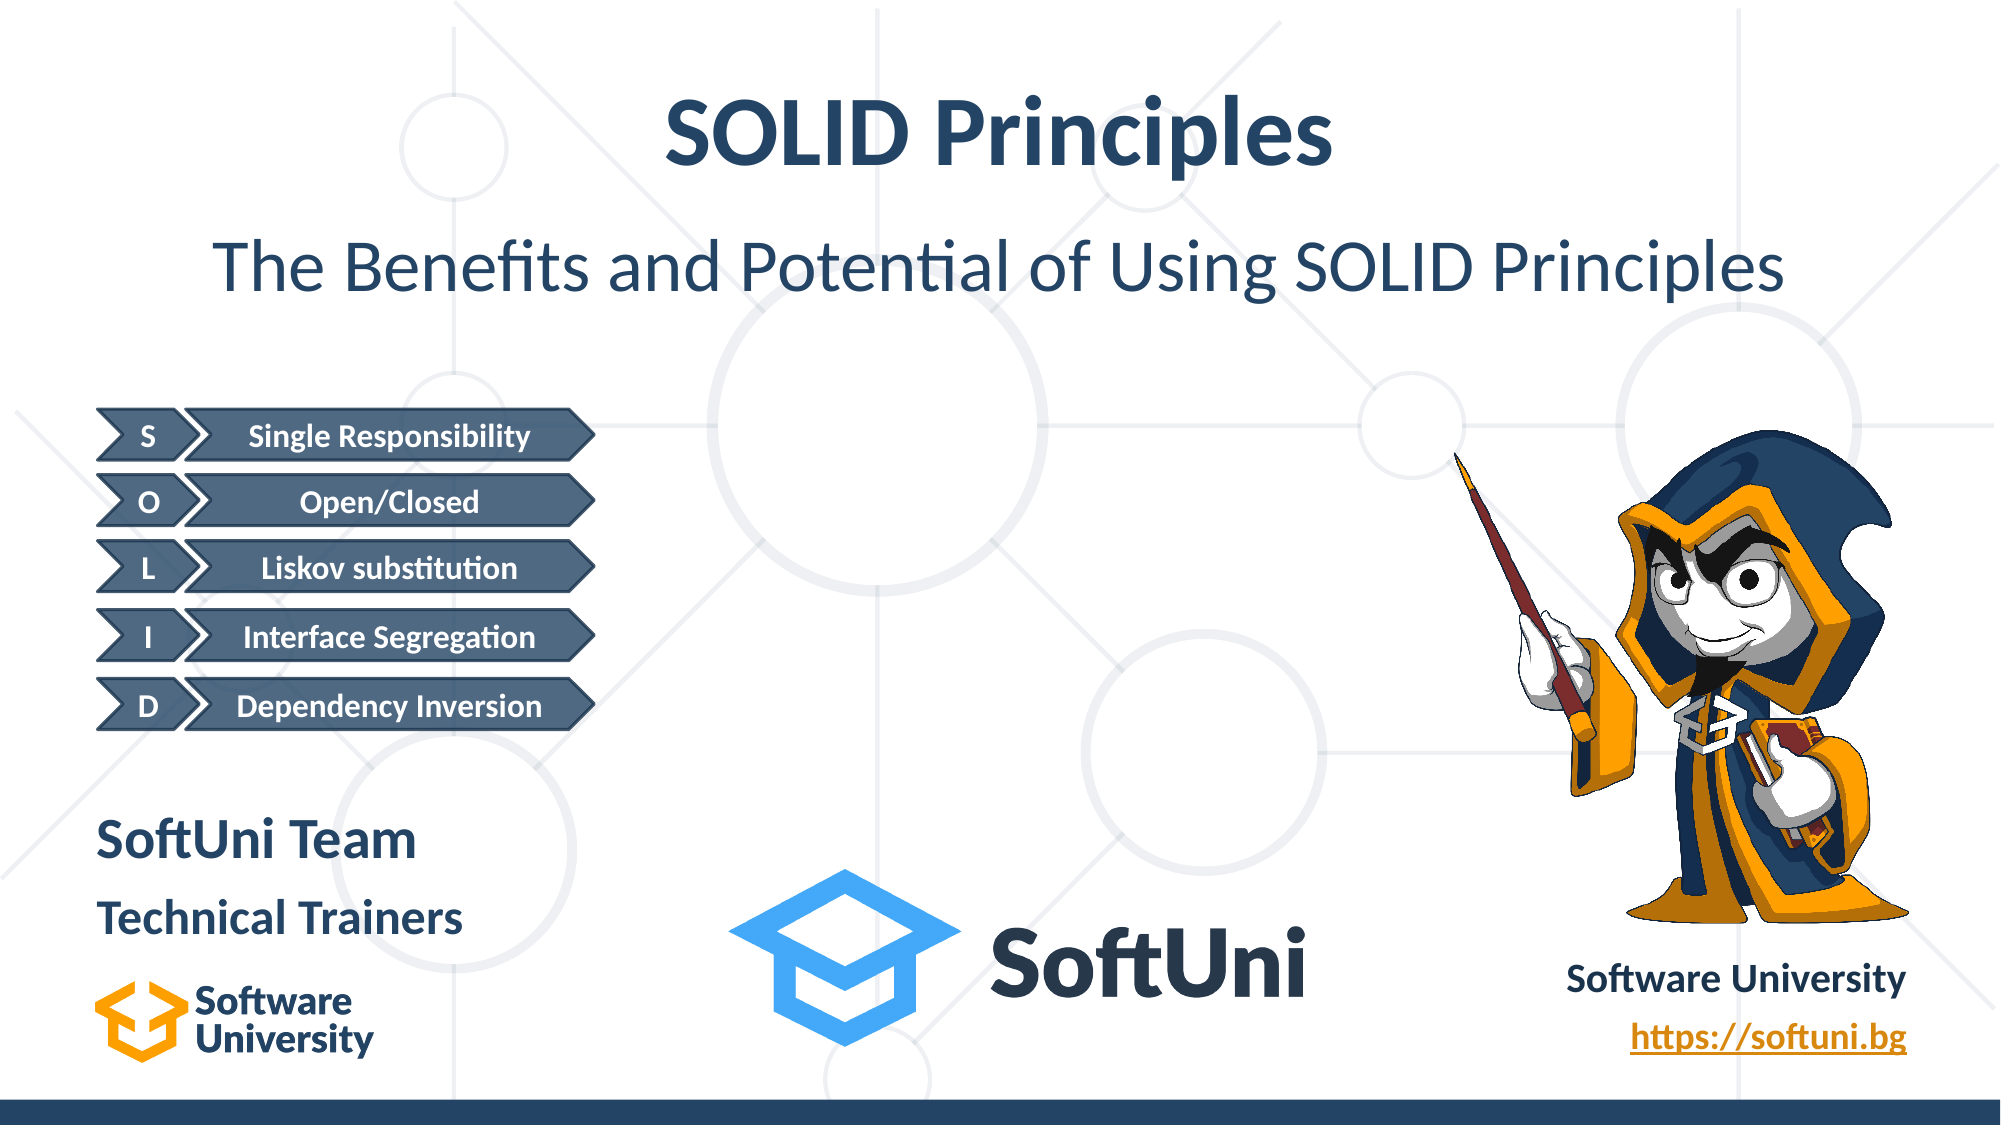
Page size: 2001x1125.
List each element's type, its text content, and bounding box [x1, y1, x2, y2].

picture [709, 850, 1325, 1064]
list Technical Trainers [90, 876, 580, 950]
picture [1451, 428, 1910, 924]
title SOLID Principles [90, 52, 1910, 198]
list Software University [1428, 944, 1913, 1005]
picture [83, 970, 384, 1074]
list SoftUni Team [90, 795, 580, 871]
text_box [97, 408, 595, 730]
subtitle The Benefits and Potential of Using SOLID Principles [90, 206, 1910, 423]
list https://softuni.bg [1428, 1005, 1913, 1062]
